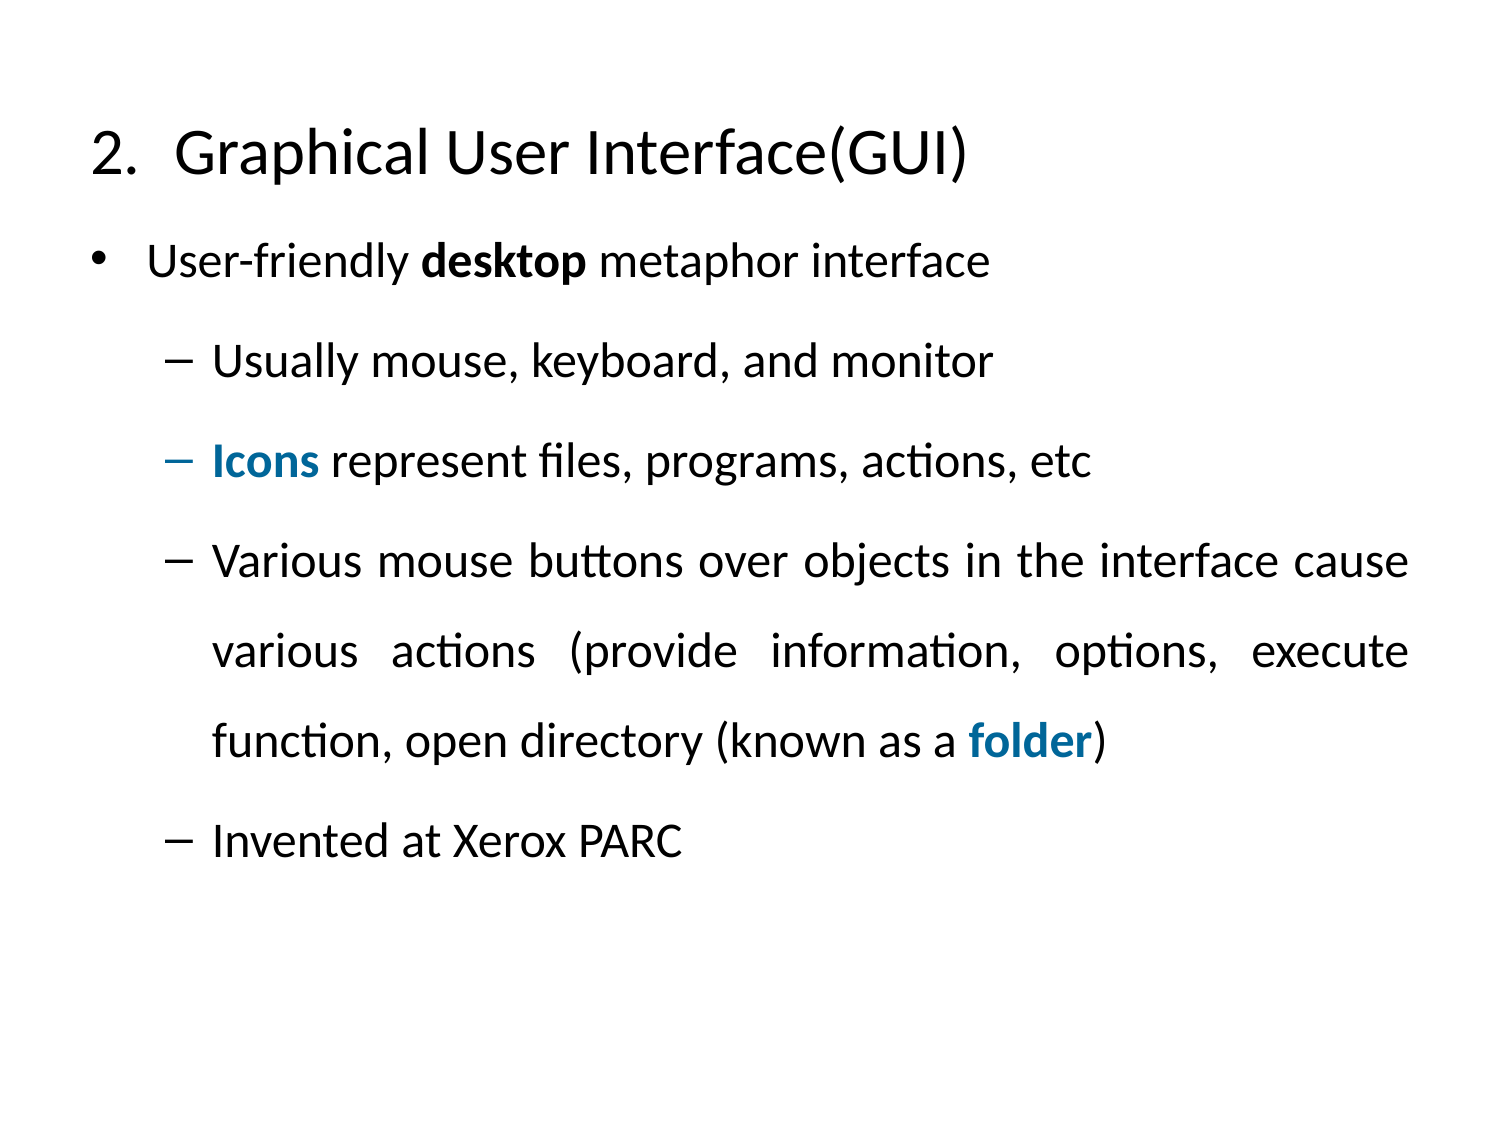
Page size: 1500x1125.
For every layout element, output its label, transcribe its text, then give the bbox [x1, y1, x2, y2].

list Graphical User Interface(GUI) User-friendly desktop metaphor interface Usually mouse, keyboard, and monitor Icons represent files, programs, actions, etc Various mouse buttons over objects in the interface cause various actions (provide information, options, execute function, open directory (known as a folder) Invented at Xerox PARC [75, 99, 1425, 1005]
